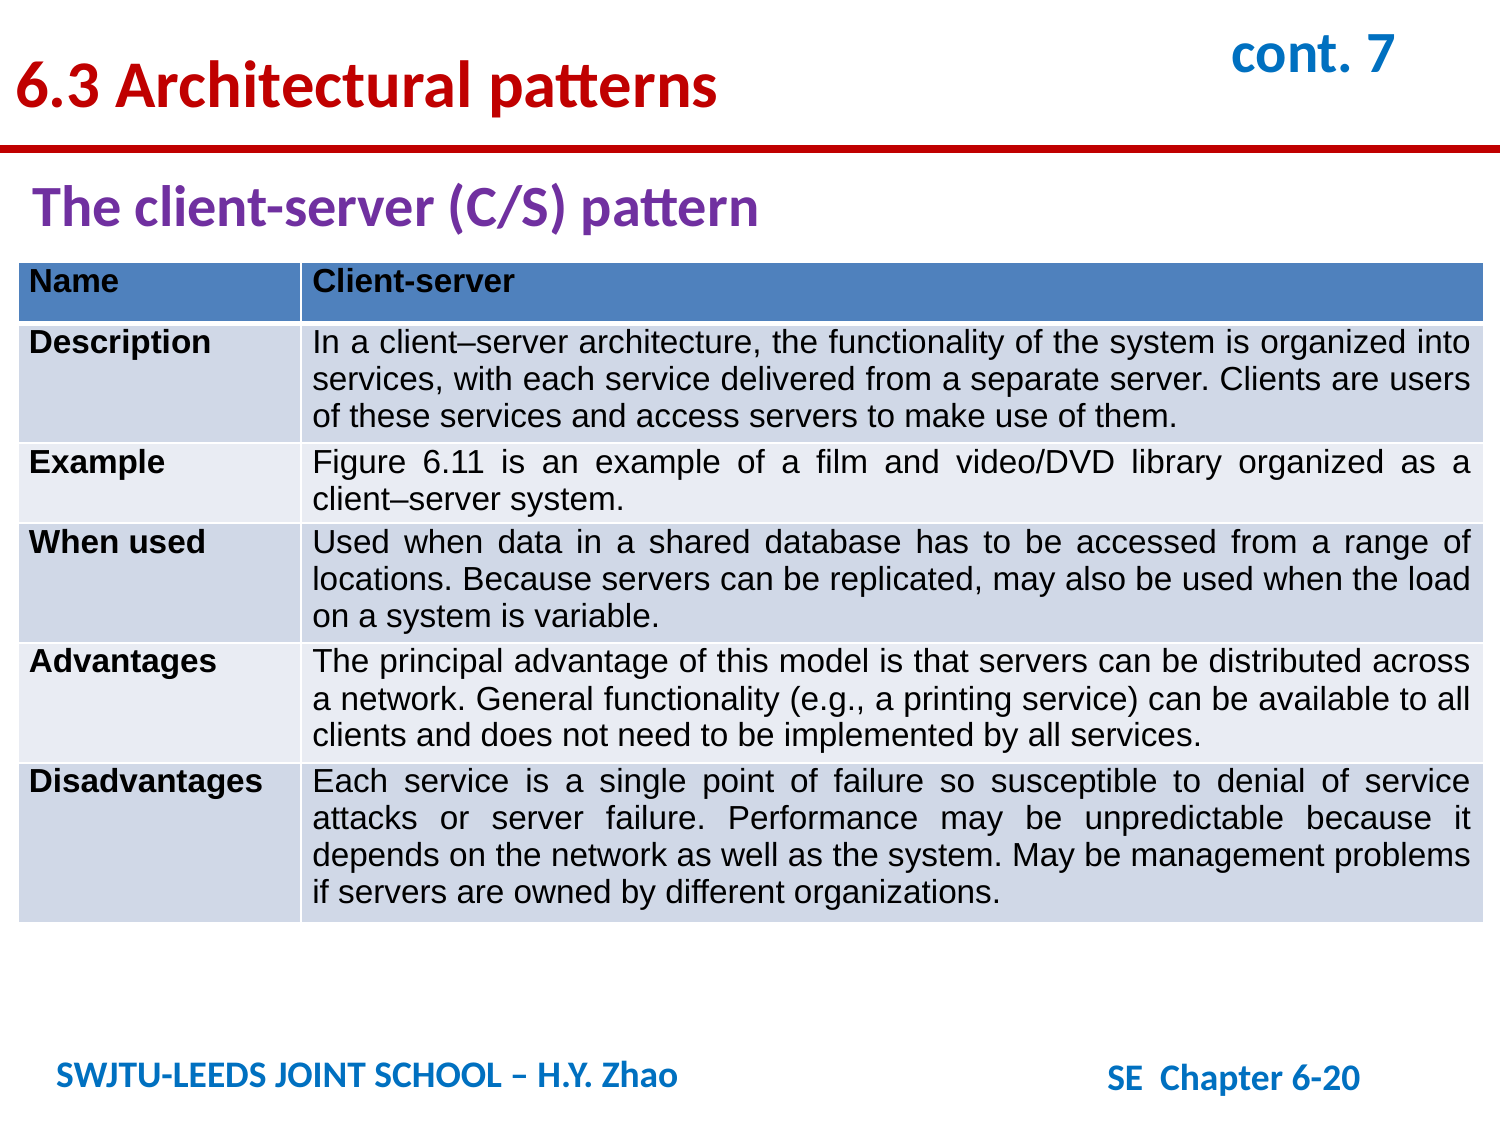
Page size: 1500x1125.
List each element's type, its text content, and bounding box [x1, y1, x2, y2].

footer SWJTU-LEEDS JOINT SCHOOL – H.Y. Zhao [41, 1042, 988, 1103]
table_cell Each service is a single point of failure so susceptible to denial of service attacks or server failure. Performance may be unpredictable because it depends on the network as well as the system. May be management problems if servers are owned by different organizations. [302, 764, 1483, 922]
table_cell Disadvantages [19, 764, 300, 922]
table_cell Example [19, 444, 300, 522]
table_header Client-server [302, 263, 1483, 321]
table_cell Used when data in a shared database has to be accessed from a range of locations. Because servers can be replicated, may also be used when the load on a system is variable. [302, 524, 1483, 642]
table_cell When used [19, 524, 300, 642]
slide_number SE Chapter 6-20 [1092, 1045, 1484, 1106]
table_cell Figure 6.11 is an example of a film and video/DVD library organized as a client–server system. [302, 444, 1483, 522]
text_box The client-server (C/S) pattern [17, 160, 1463, 246]
table_cell In a client–server architecture, the functionality of the system is organized into services, with each service delivered from a separate server. Clients are users of these services and access servers to make use of them. [302, 326, 1483, 442]
table_cell The principal advantage of this model is that servers can be distributed across a network. General functionality (e.g., a printing service) can be available to all clients and does not need to be implemented by all services. [302, 644, 1483, 762]
table_cell Advantages [19, 644, 300, 762]
table_header Name [19, 263, 300, 321]
text_box 6.3 Architectural patterns [0, 17, 983, 129]
table_cell Description [19, 326, 300, 442]
text_box cont. 7 [1217, 24, 1454, 92]
